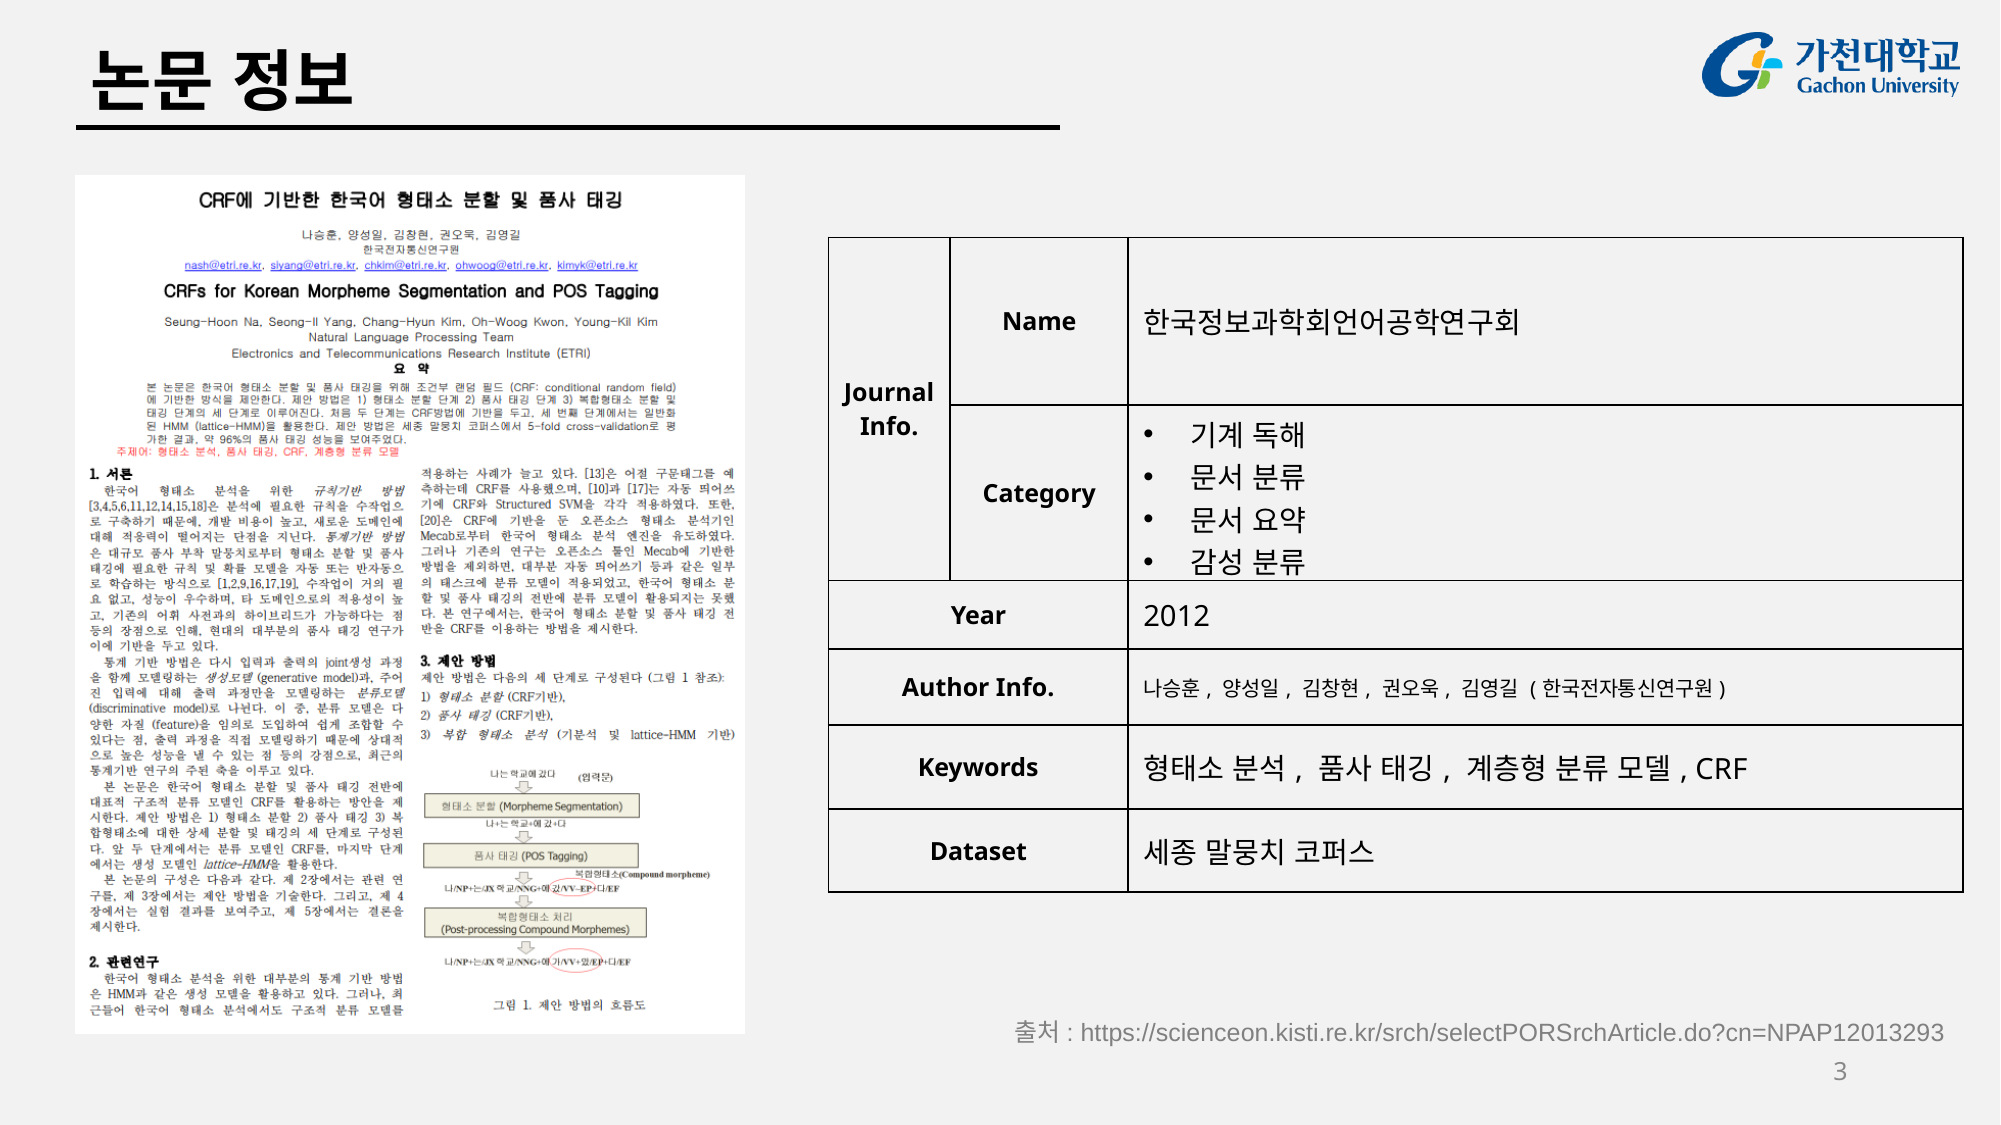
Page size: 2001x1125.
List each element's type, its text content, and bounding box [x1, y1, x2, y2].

picture [1702, 32, 1961, 97]
table_cell 2012 [1129, 581, 1962, 648]
table_cell Year [829, 581, 1127, 648]
table_cell 형태소 분석, 품사 태깅, 계층형 분류 모델, CRF [1129, 726, 1962, 808]
table_cell Author Info. [829, 650, 1127, 724]
table_header 한국정보과학회언어공학연구회 [1129, 238, 1962, 404]
slide_number 3 [1412, 1055, 1863, 1103]
text_box 논문 정보 [75, 31, 1350, 127]
picture [75, 175, 745, 1035]
table_cell Dataset [829, 810, 1127, 891]
table_cell Category [951, 406, 1127, 580]
text_box 출처: https://scienceon.kisti.re.kr/srch/selectPORSrchArticle.do?cn=NPAP12013293 [999, 1009, 1968, 1055]
table_cell Keywords [829, 726, 1127, 808]
table_cell 기계 독해 문서 분류 문서 요약 감성 분류 [1129, 406, 1962, 580]
table_cell 나승훈, 양성일, 김창현, 권오욱, 김영길 (한국전자통신연구원) [1129, 650, 1962, 724]
table_header Journal Info. [829, 238, 949, 580]
table_cell 세종 말뭉치 코퍼스 [1129, 810, 1962, 891]
table_header Name [951, 238, 1127, 404]
